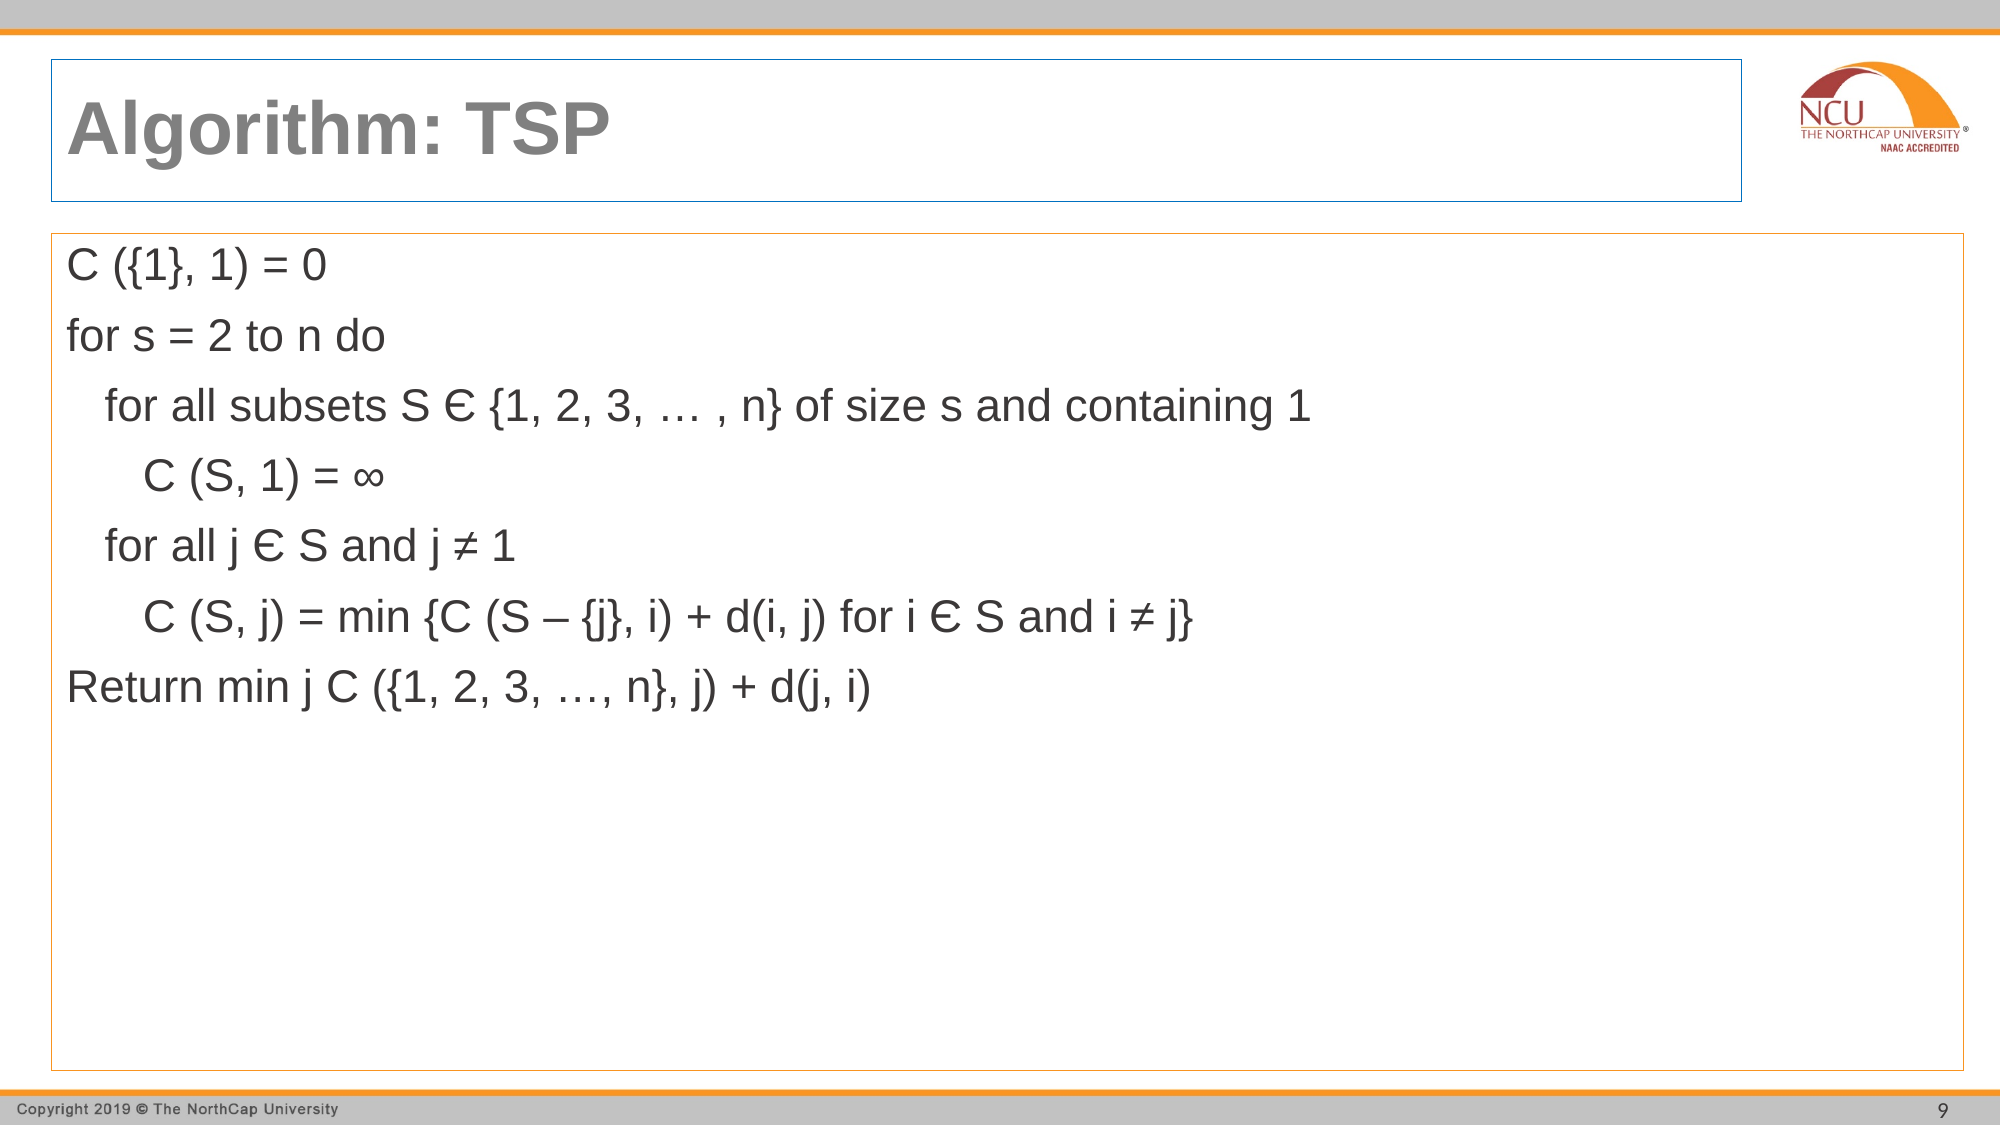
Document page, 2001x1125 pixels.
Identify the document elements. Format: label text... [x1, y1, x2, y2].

title Algorithm: TSP [51, 59, 1742, 202]
picture [0, 0, 2000, 1125]
list C ({1}, 1) = 0 for s = 2 to n do for all subsets S Є {1, 2, 3, … , n} of size s and containing 1 C (S, 1) = ∞ for all j Є S and j ≠ 1 C (S, j) = min {C (S – {j}, i) + d(i, j) for i Є S and i ≠ j} Return min j C ({1, 2, 3, …, n}, j) + d(j, i) [51, 233, 1964, 1071]
slide_number 9 [1791, 1094, 1964, 1125]
